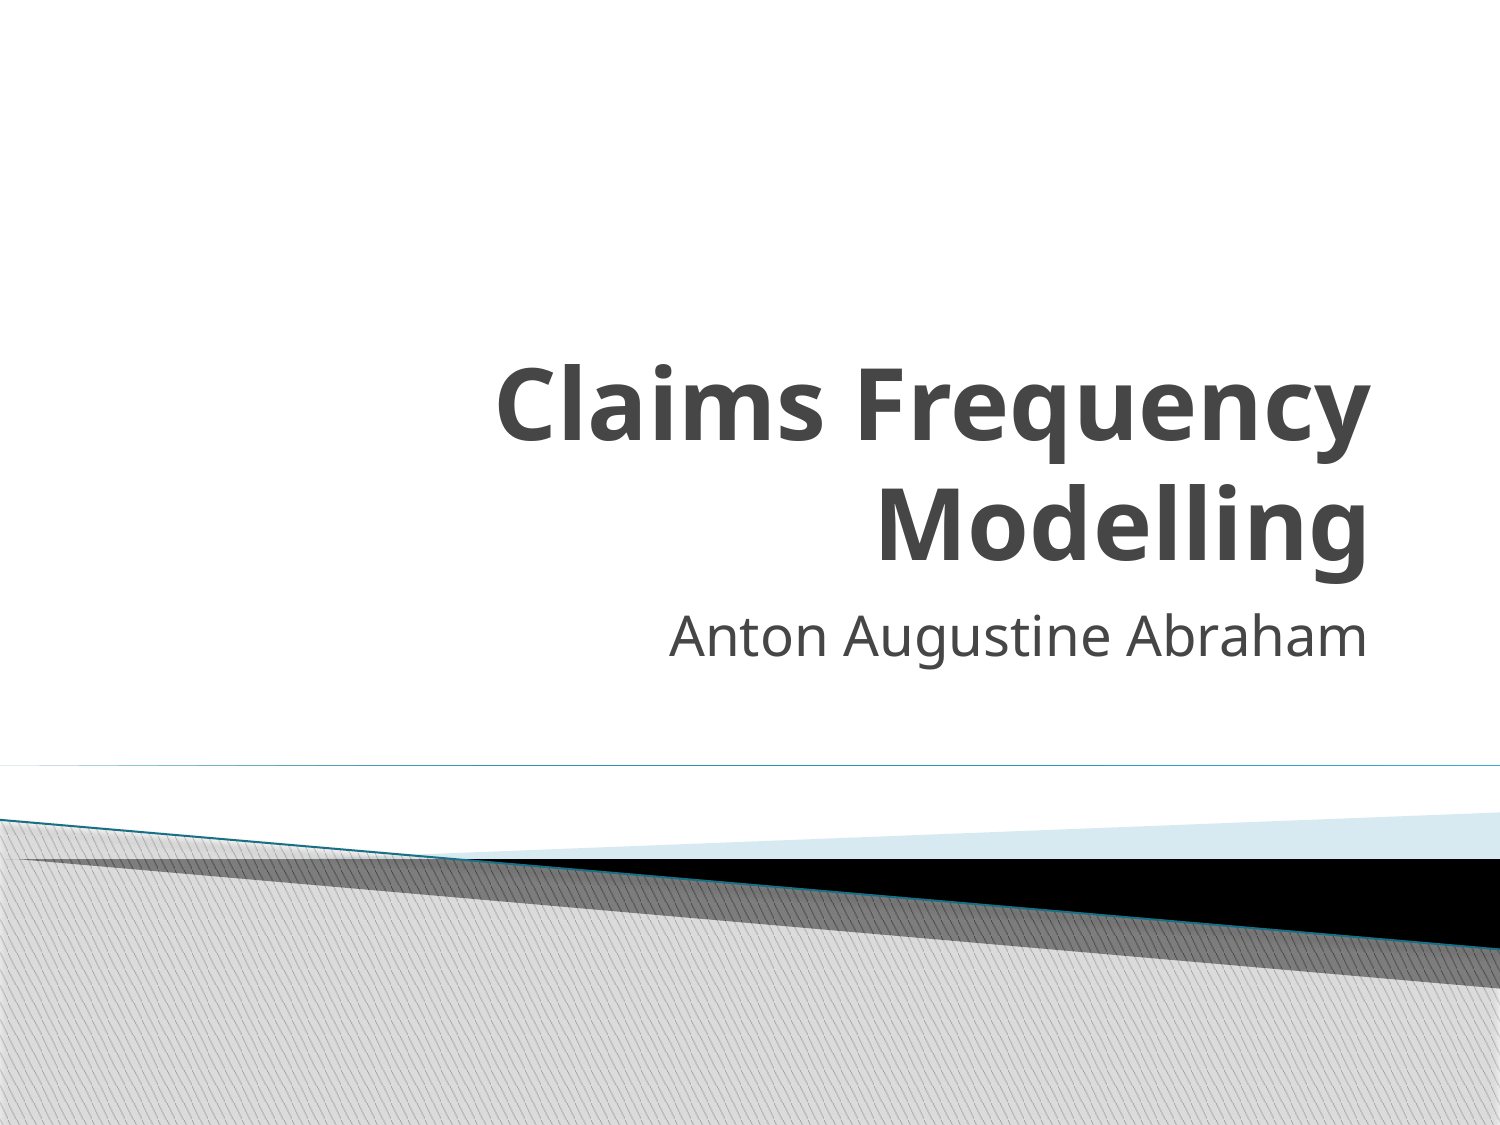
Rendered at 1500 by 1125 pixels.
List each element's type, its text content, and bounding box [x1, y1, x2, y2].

picture [5, 859, 1500, 989]
subtitle Anton Augustine Abraham [112, 592, 1388, 790]
title Claims Frequency Modelling [112, 287, 1388, 588]
